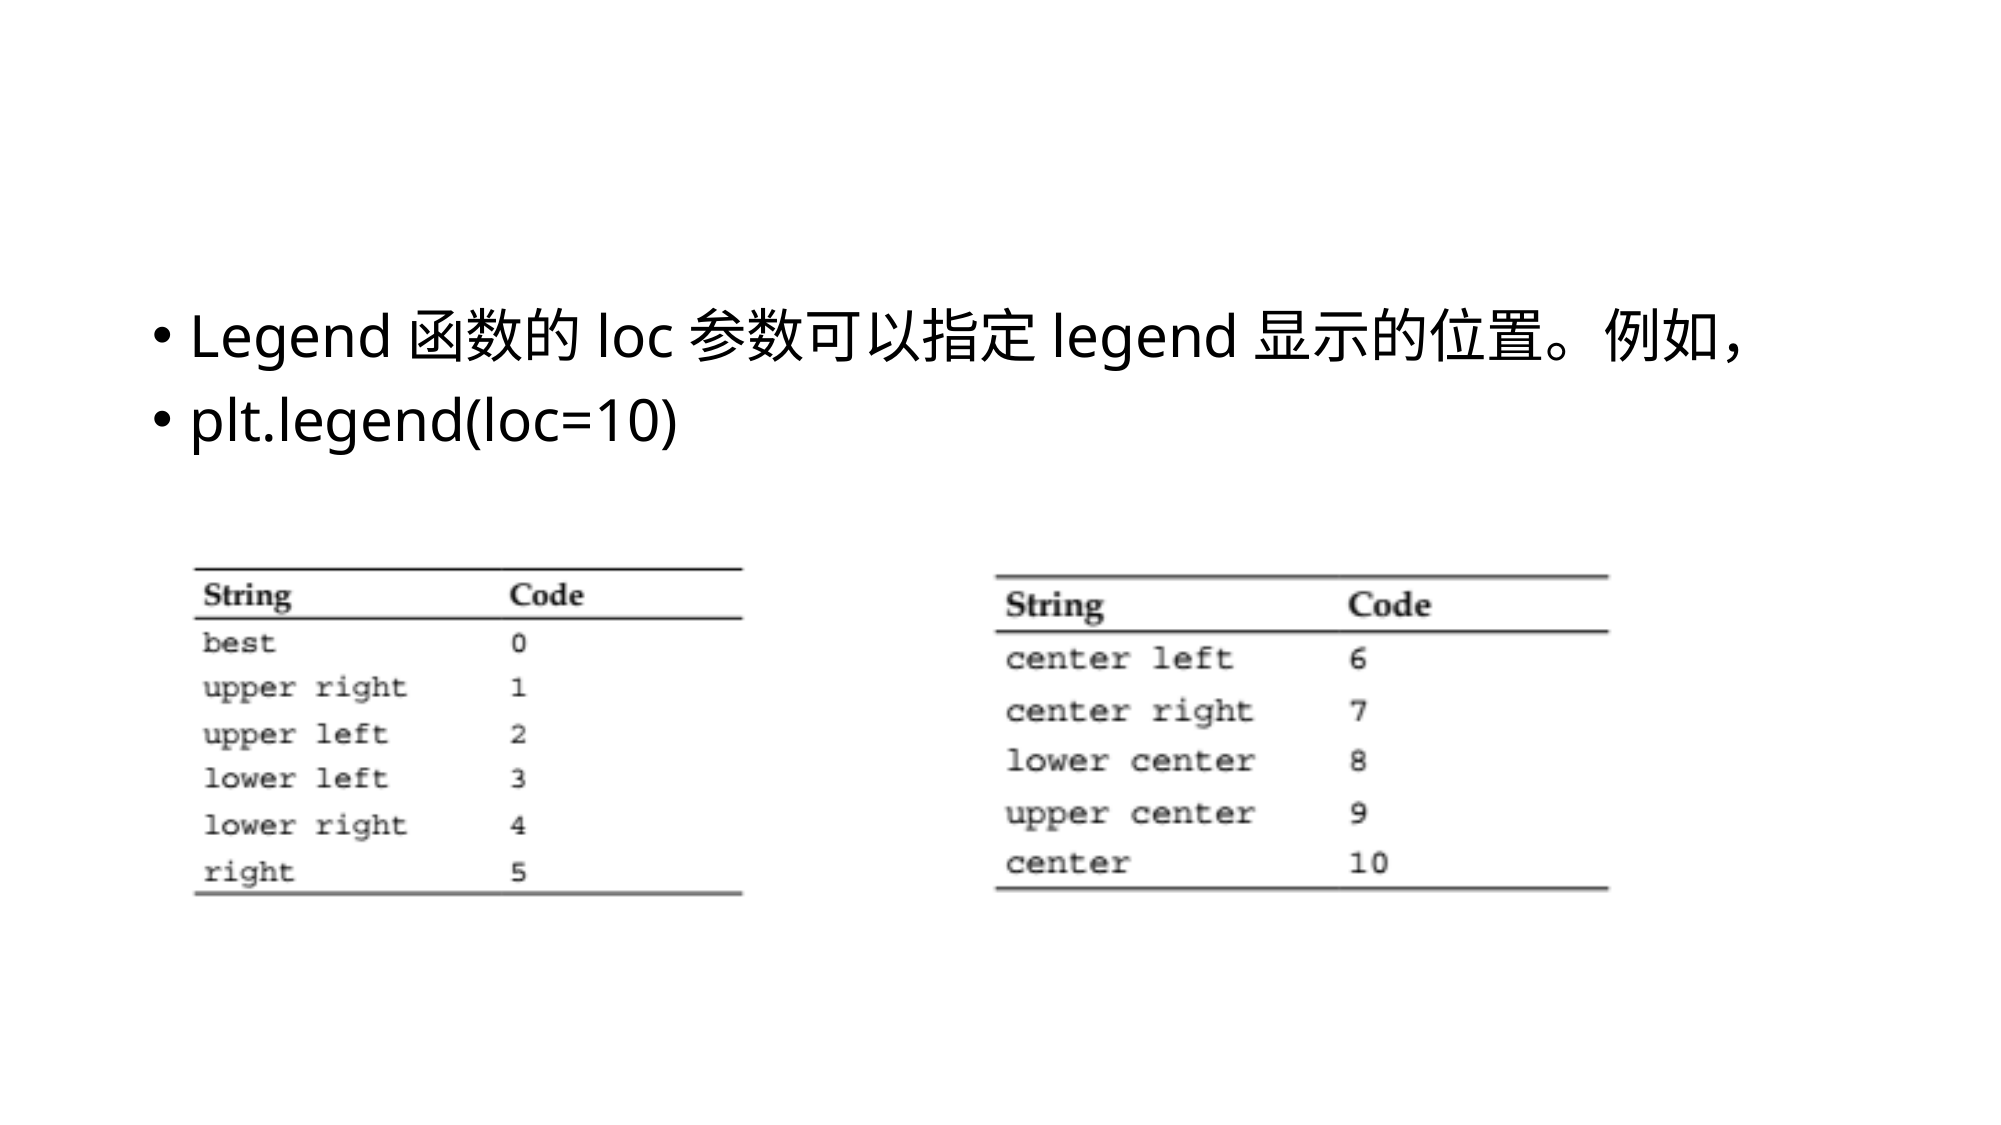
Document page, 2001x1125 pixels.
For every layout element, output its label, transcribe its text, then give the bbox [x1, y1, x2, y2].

list Legend函数的loc参数可以指定legend显示的位置。例如， plt.legend(loc=10) [137, 299, 1863, 1014]
picture [986, 559, 1631, 904]
picture [181, 559, 755, 904]
